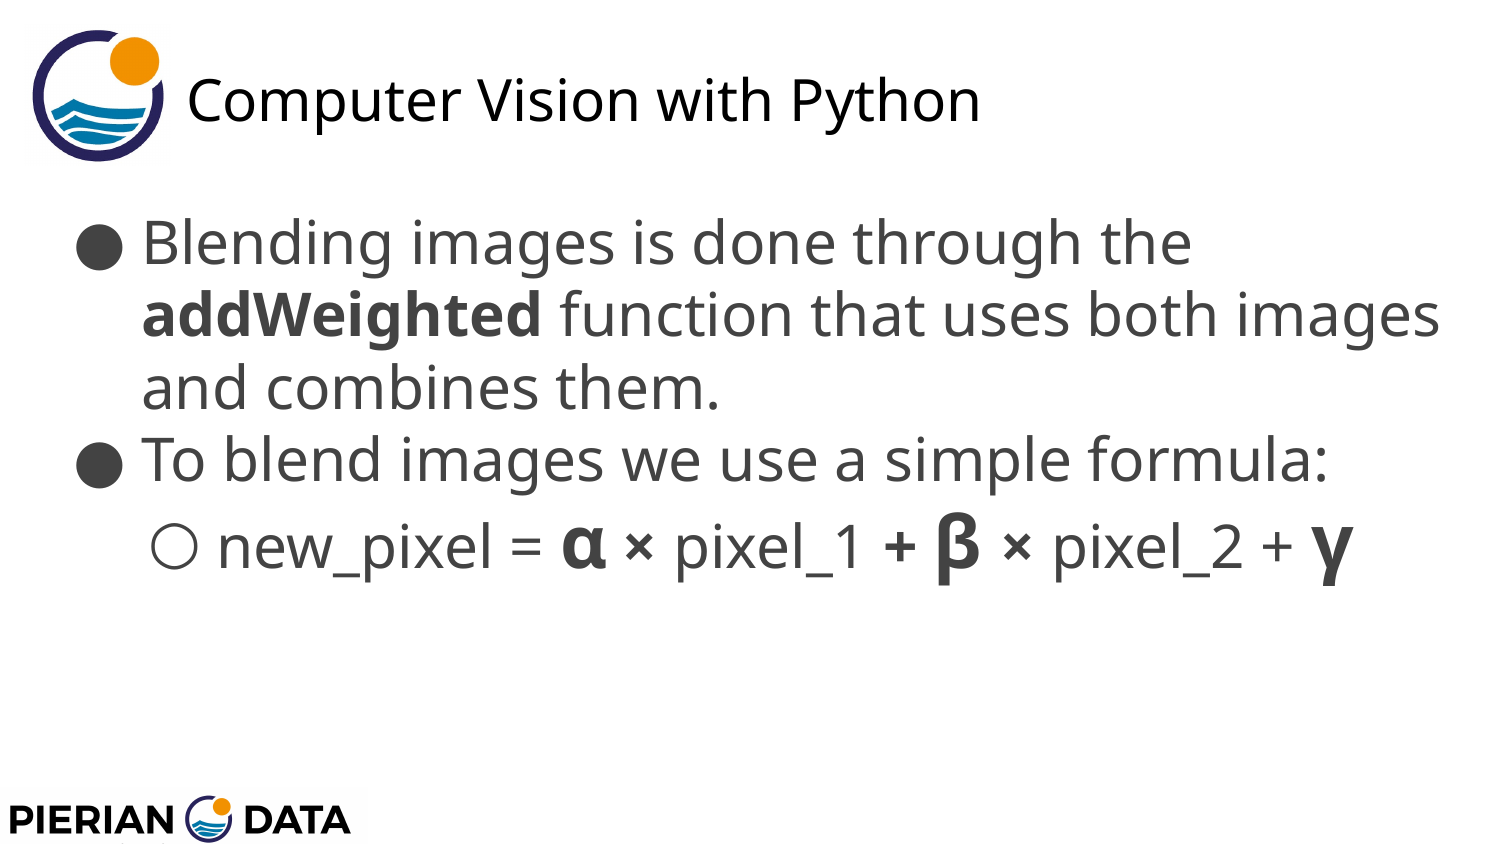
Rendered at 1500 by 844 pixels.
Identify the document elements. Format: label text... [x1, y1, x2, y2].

list Blending images is done through the addWeighted function that uses both images and combines them. To blend images we use a simple formula: new_pixel = α × pixel_1 + β × pixel_2 + γ [51, 189, 1476, 750]
title Computer Vision with Python [176, 48, 1449, 143]
picture [0, 787, 368, 844]
picture [24, 24, 172, 167]
